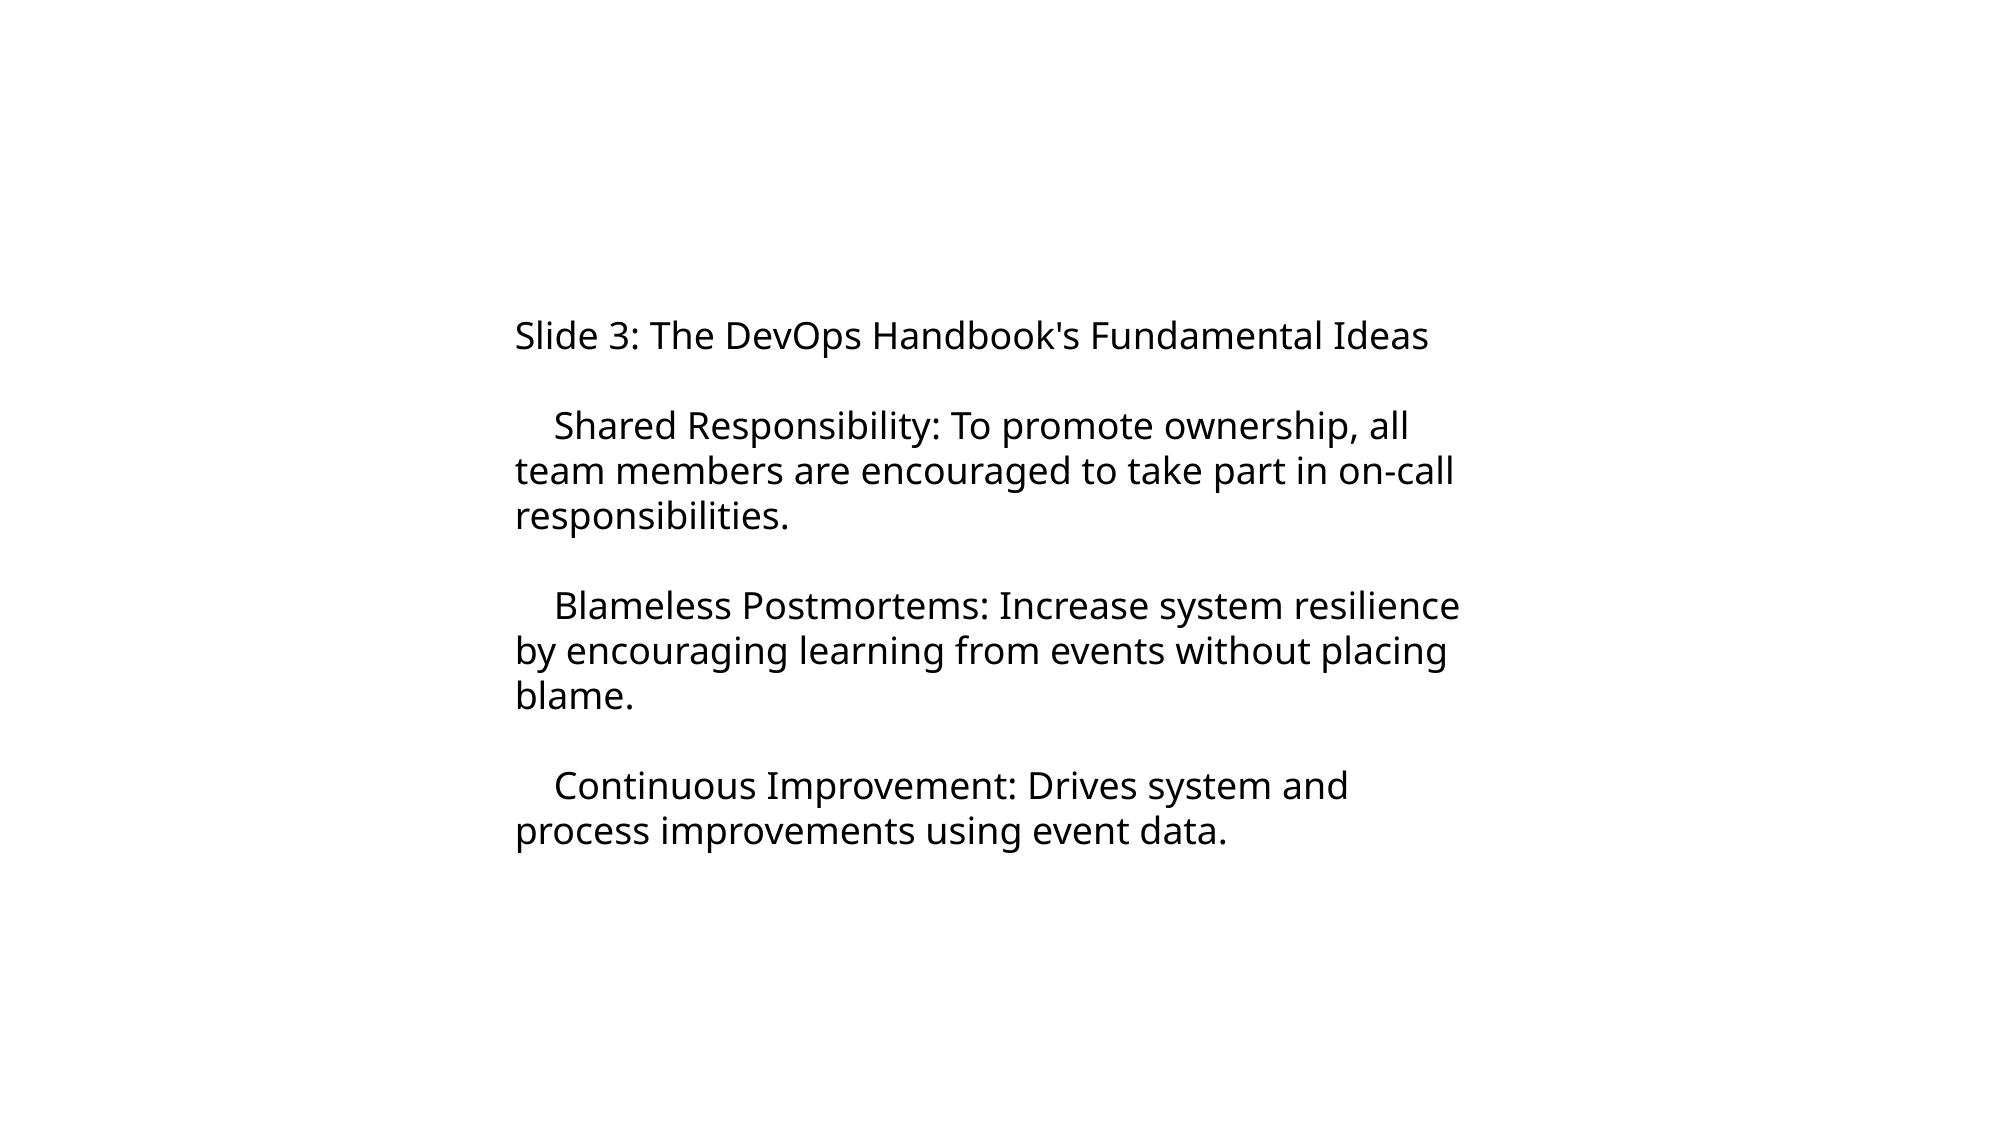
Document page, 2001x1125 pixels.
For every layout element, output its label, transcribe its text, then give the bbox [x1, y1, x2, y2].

text_box Slide 3: The DevOps Handbook's Fundamental Ideas Shared Responsibility: To promote ownership, all team members are encouraged to take part in on-call responsibilities. Blameless Postmortems: Increase system resilience by encouraging learning from events without placing blame. Continuous Improvement: Drives system and process improvements using event data. [500, 304, 1501, 860]
